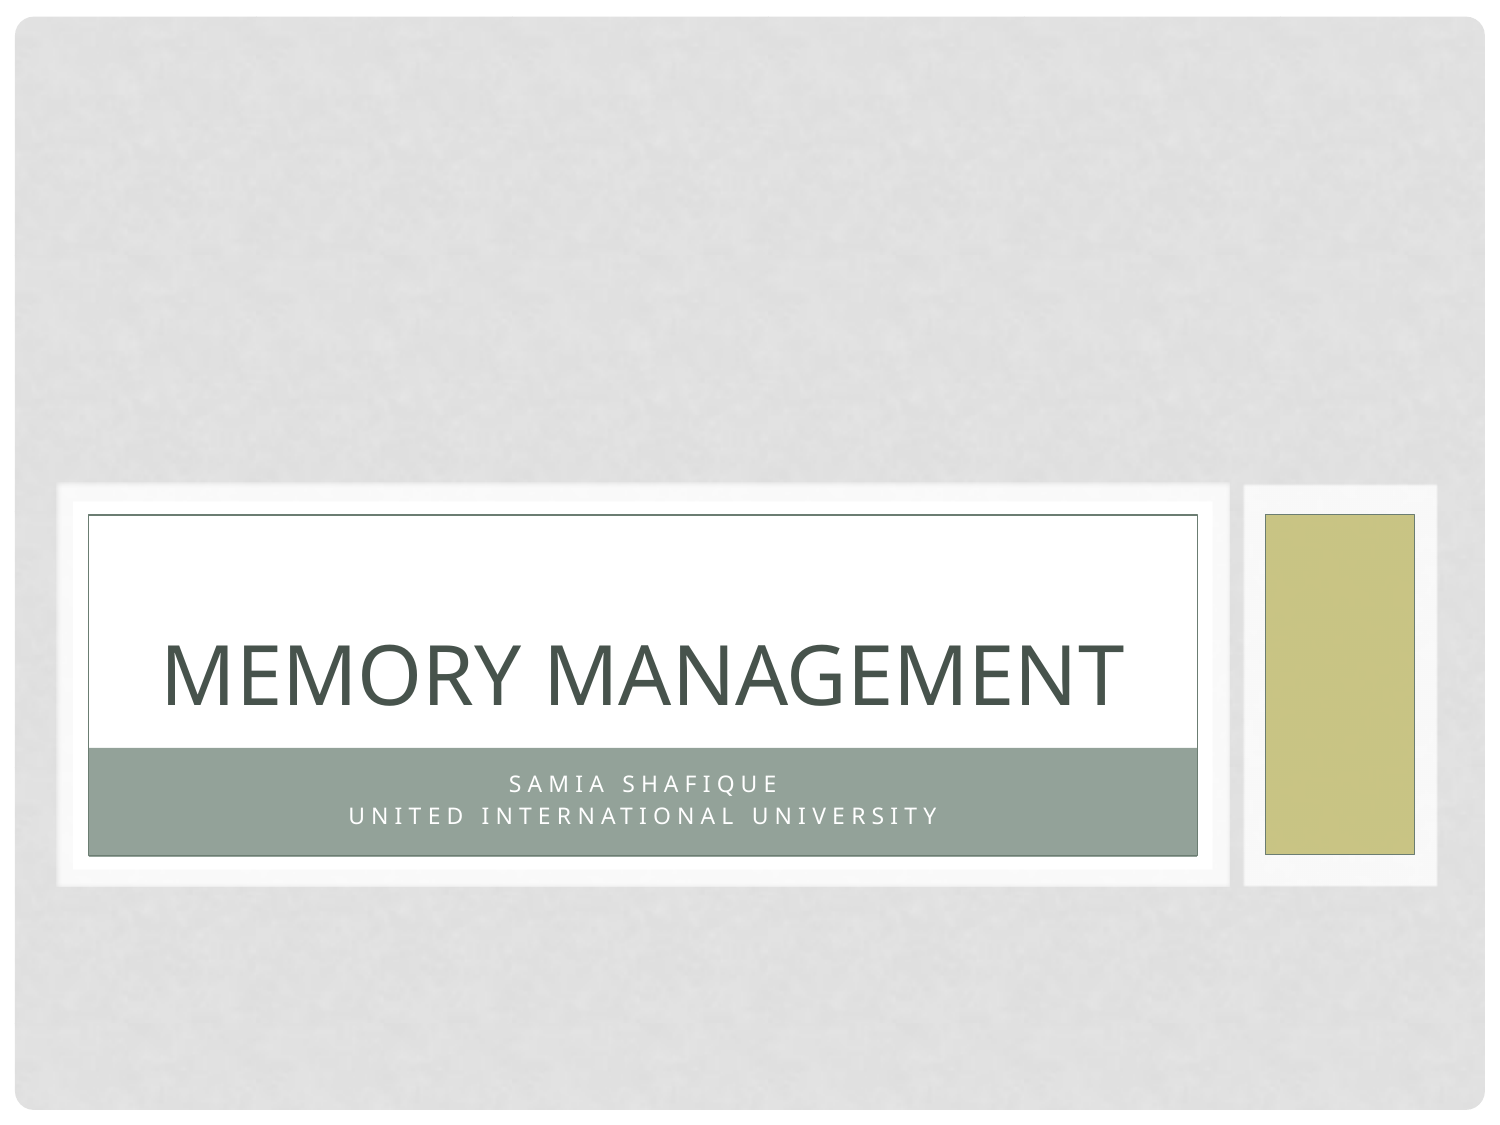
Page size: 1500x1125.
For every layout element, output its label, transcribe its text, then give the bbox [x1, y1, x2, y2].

title Memory Management [99, 529, 1187, 730]
subtitle Samia Shafique United International University [105, 762, 1181, 838]
